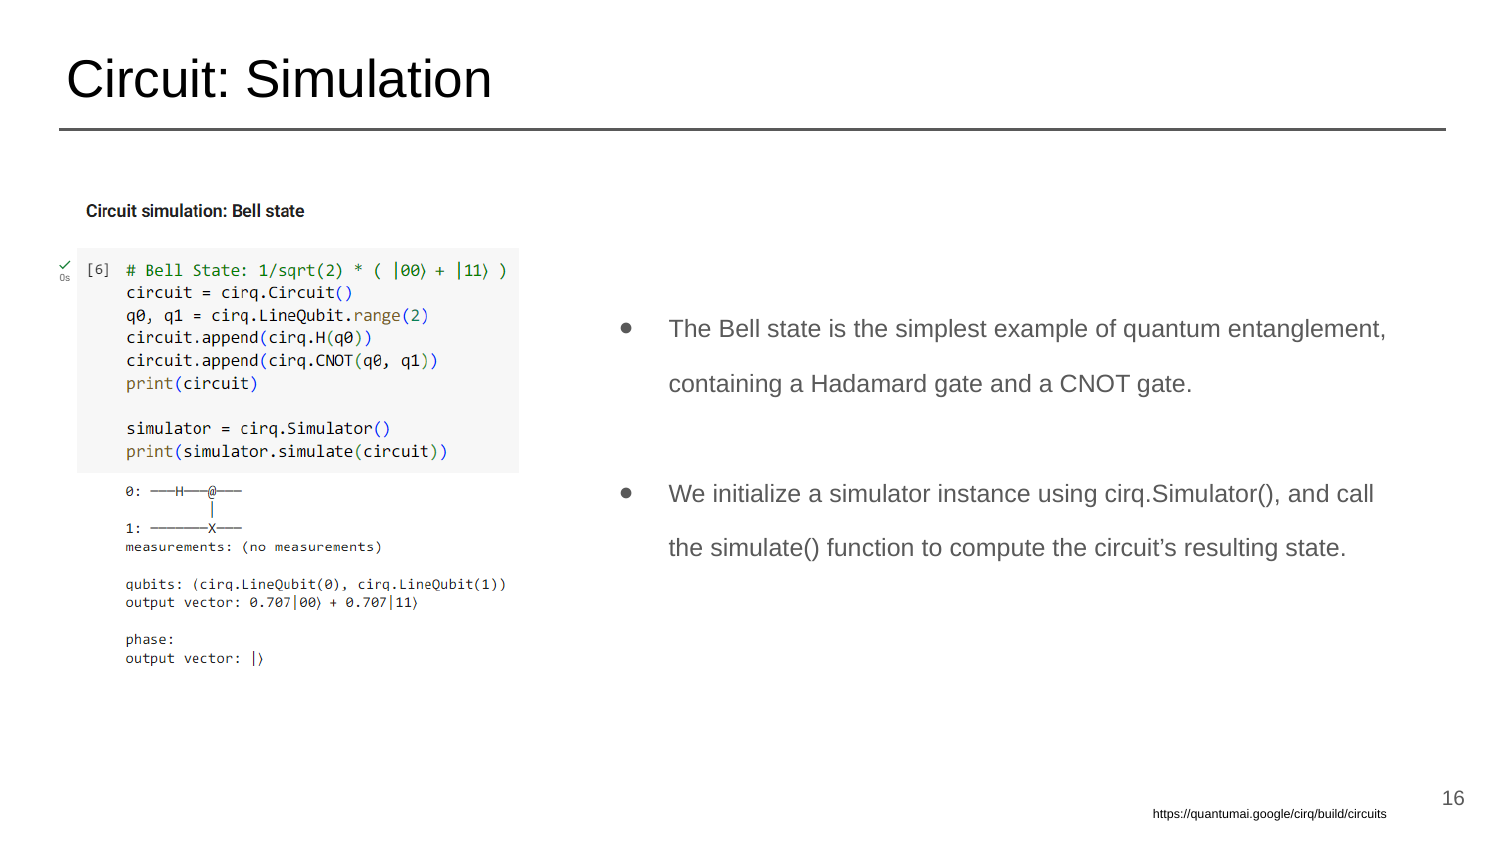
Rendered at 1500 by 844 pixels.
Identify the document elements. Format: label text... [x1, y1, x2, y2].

slide_number ‹#› [1404, 764, 1480, 798]
text_box https://quantumai.google/cirq/build/circuits [1040, 798, 1500, 829]
list The Bell state is the simplest example of quantum entanglement, containing a Hadamard gate and a CNOT gate. We initialize a simulator instance using cirq.Simulator(), and call the simulate() function to compute the circuit’s resulting state. [578, 297, 1404, 802]
picture [58, 200, 520, 678]
title Circuit: Simulation [51, 29, 1449, 124]
